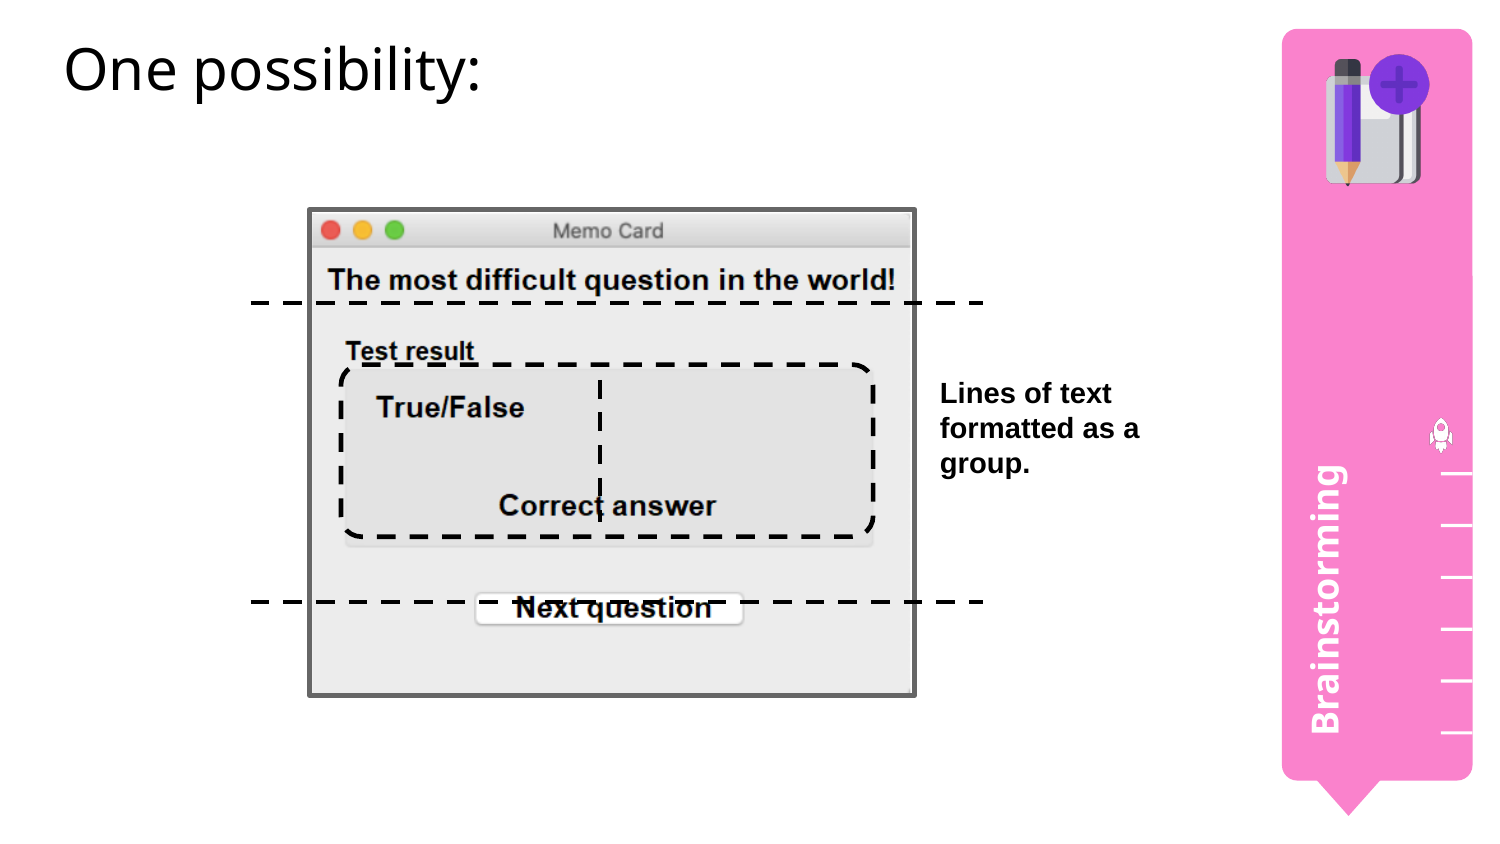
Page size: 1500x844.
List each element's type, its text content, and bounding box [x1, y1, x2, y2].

picture [311, 304, 913, 601]
picture [311, 603, 913, 694]
picture [311, 211, 913, 302]
text_box Lines of text formatted as a group. [925, 359, 1182, 565]
picture [1290, 38, 1464, 202]
picture [1423, 412, 1459, 459]
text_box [1281, 28, 1473, 817]
text_box One possibility: [63, 32, 1146, 140]
